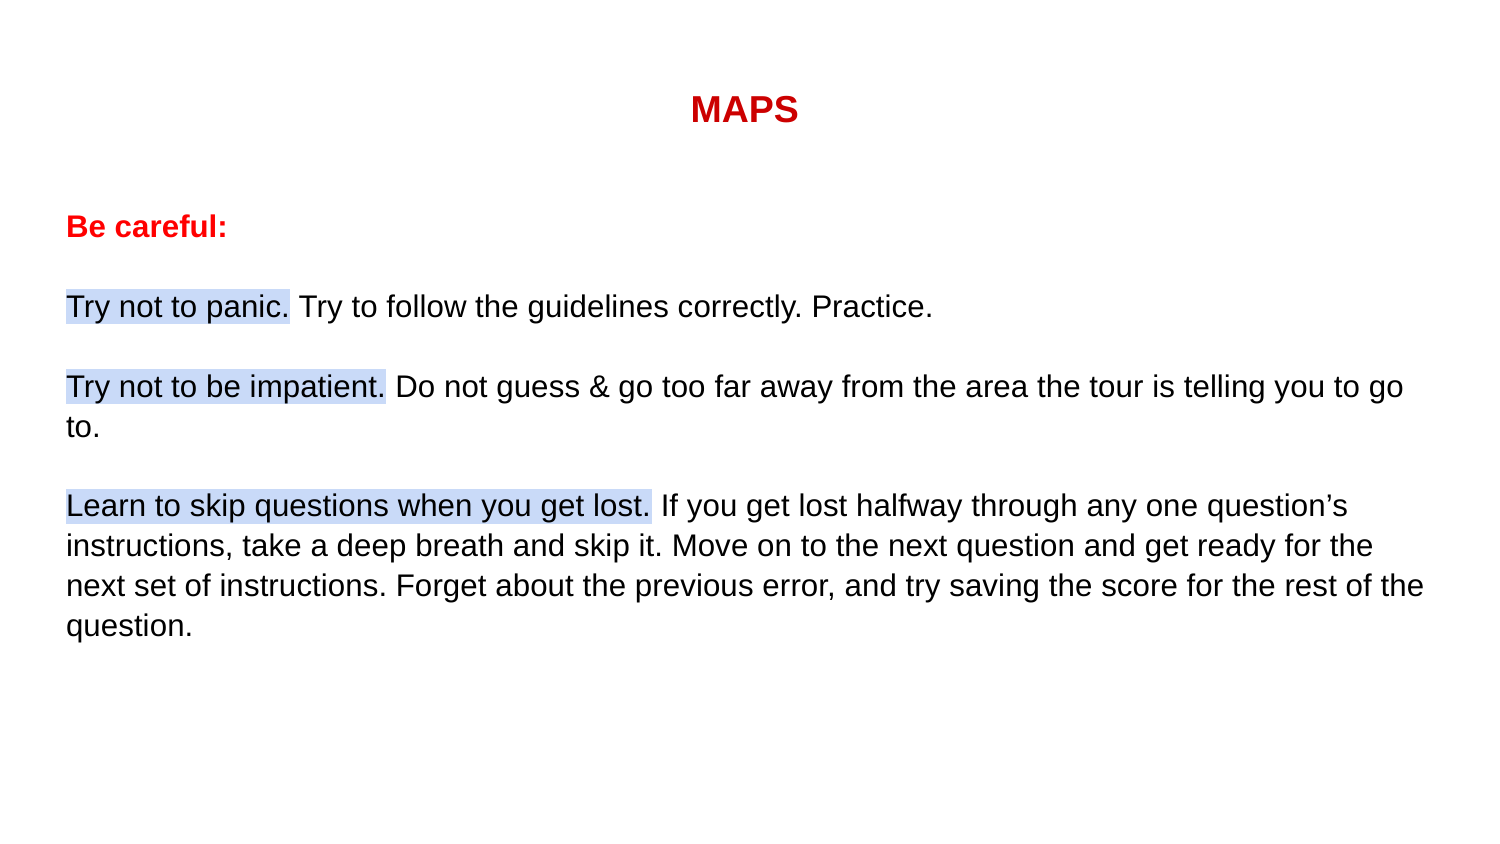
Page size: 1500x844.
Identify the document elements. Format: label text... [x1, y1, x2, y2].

title MAPS [51, 72, 1449, 167]
list Be careful: Try not to panic. Try to follow the guidelines correctly. Practice. Try not to be impatient. Do not guess & go too far away from the area the tour is telling you to go to. Learn to skip questions when you get lost. If you get lost halfway through any one question’s instructions, take a deep breath and skip it. Move on to the next question and get ready for the next set of instructions. Forget about the previous error, and try saving the score for the rest of the question. [51, 189, 1449, 750]
